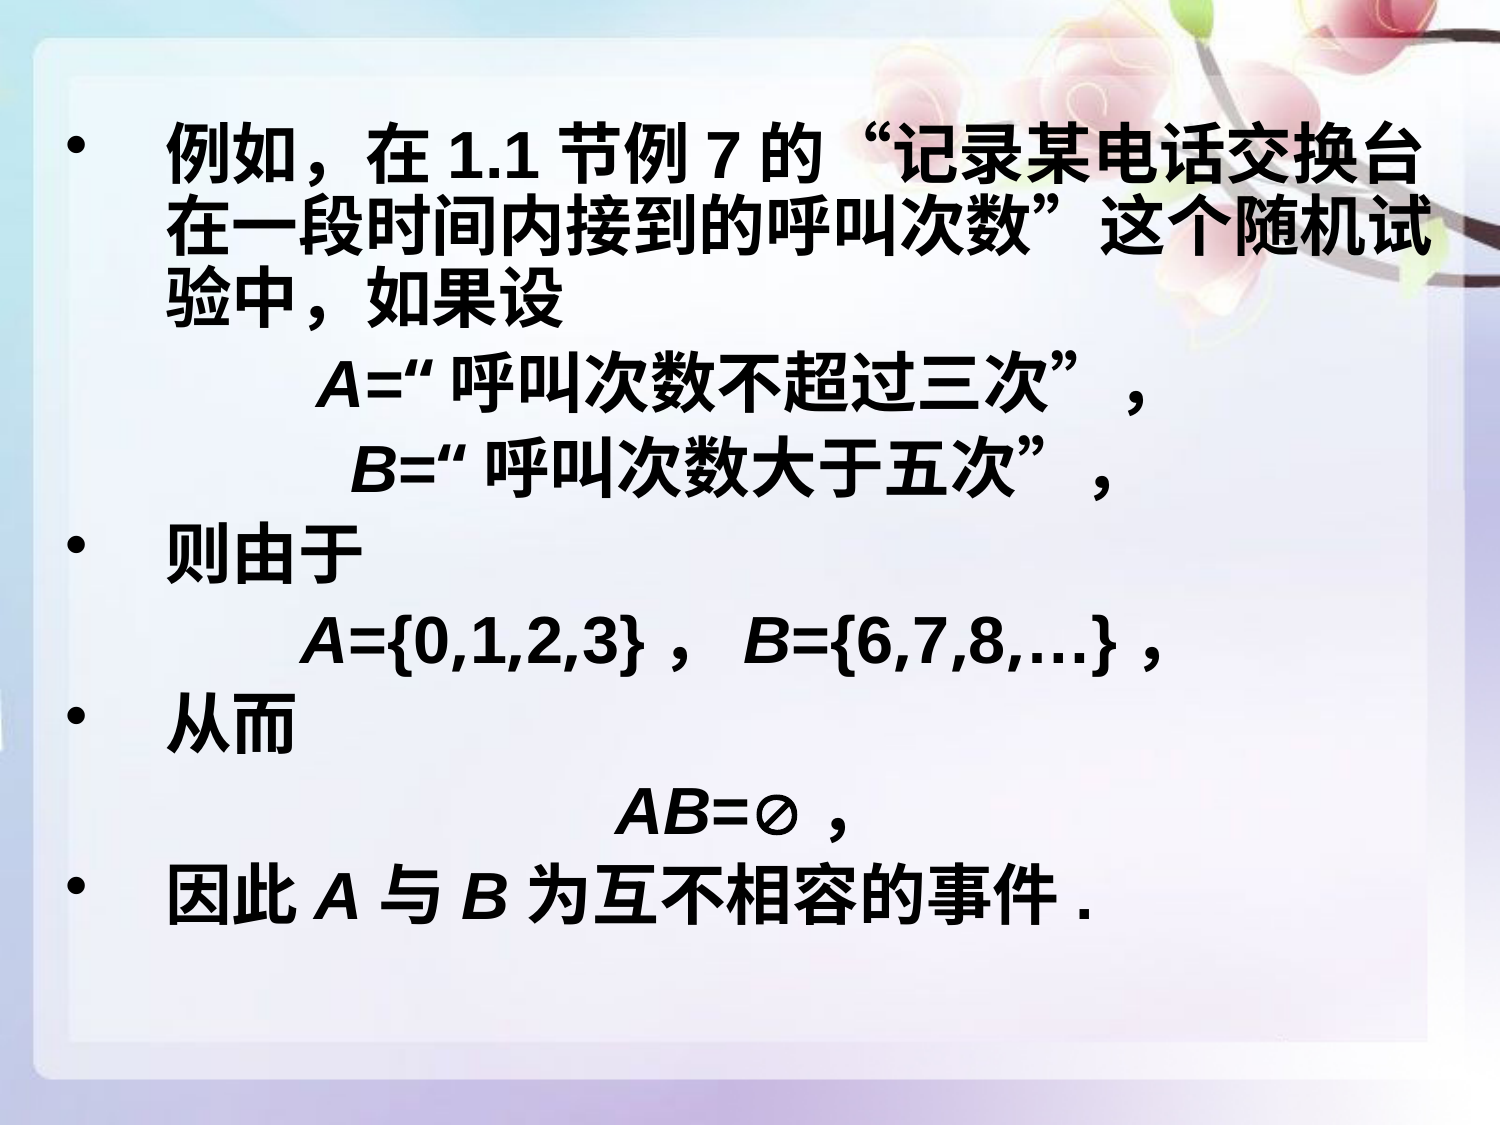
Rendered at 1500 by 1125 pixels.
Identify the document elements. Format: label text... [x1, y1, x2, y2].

picture [0, 0, 1500, 1125]
list 例如，在1.1节例7的“记录某电话交换台在一段时间内接到的呼叫次数”这个随机试验中，如果设 A=“呼叫次数不超过三次”， B=“呼叫次数大于五次”， 则由于 A={0,1,2,3}，B={6,7,8,…}， 从而 AB=， 因此A与B为互不相容的事件. [49, 113, 1452, 963]
